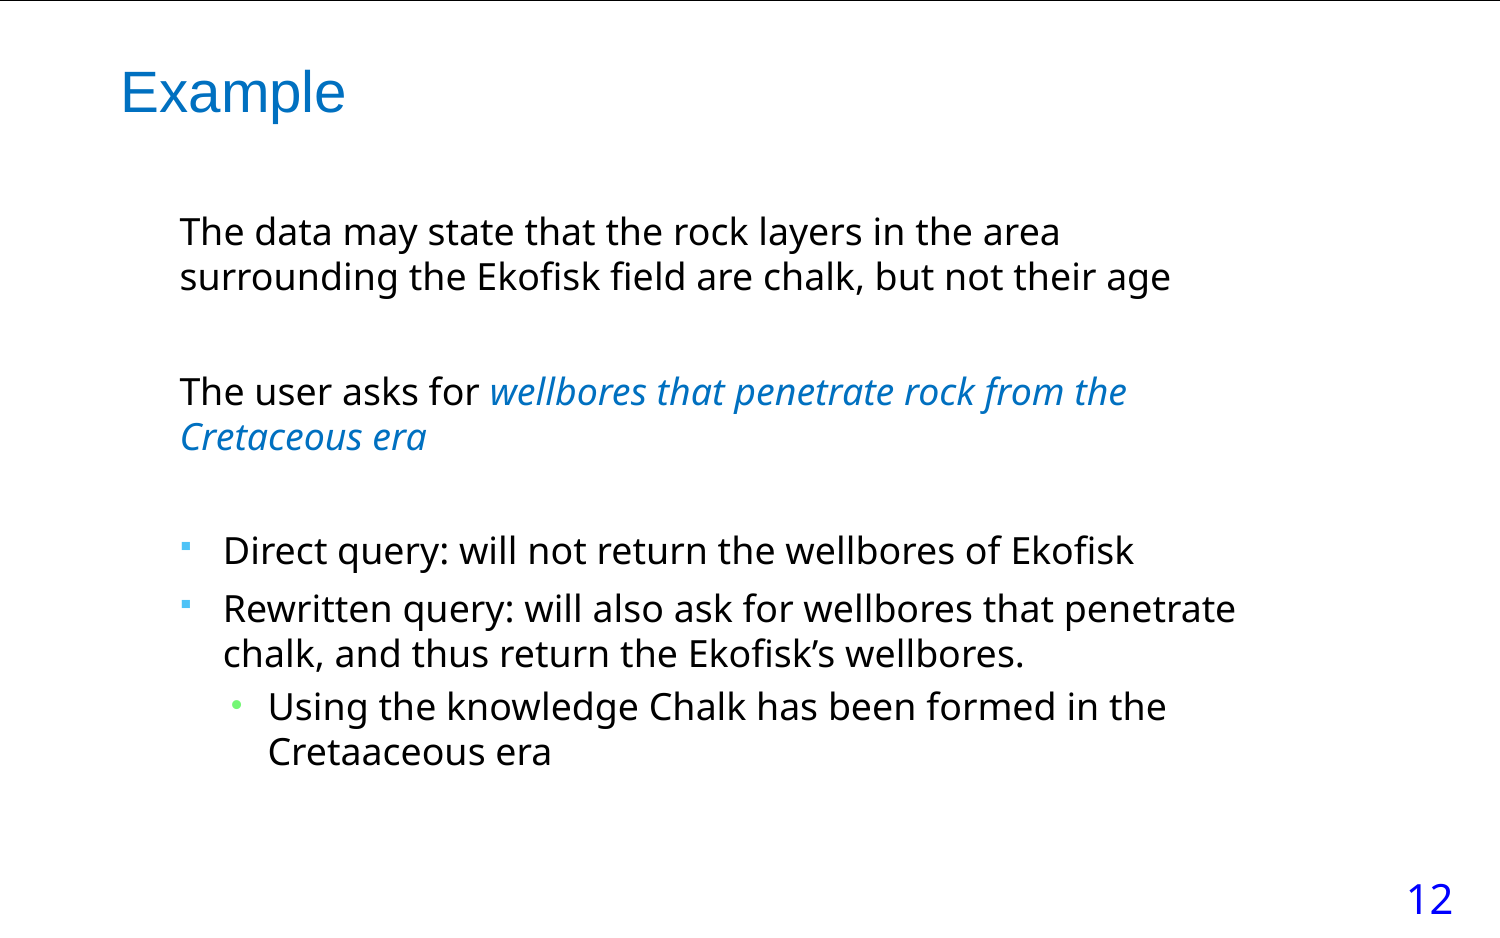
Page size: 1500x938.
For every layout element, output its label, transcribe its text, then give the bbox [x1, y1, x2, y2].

list The data may state that the rock layers in the area surrounding the Ekofisk field are chalk, but not their age The user asks for wellbores that penetrate rock from the Cretaceous era Direct query: will not return the wellbores of Ekofisk Rewritten query: will also ask for wellbores that penetrate chalk, and thus return the Ekofisk’s wellbores. Using the knowledge Chalk has been formed in the Cretaaceous era [105, 164, 1306, 820]
slide_number 12 [1131, 867, 1469, 938]
title Example [105, 30, 1335, 132]
